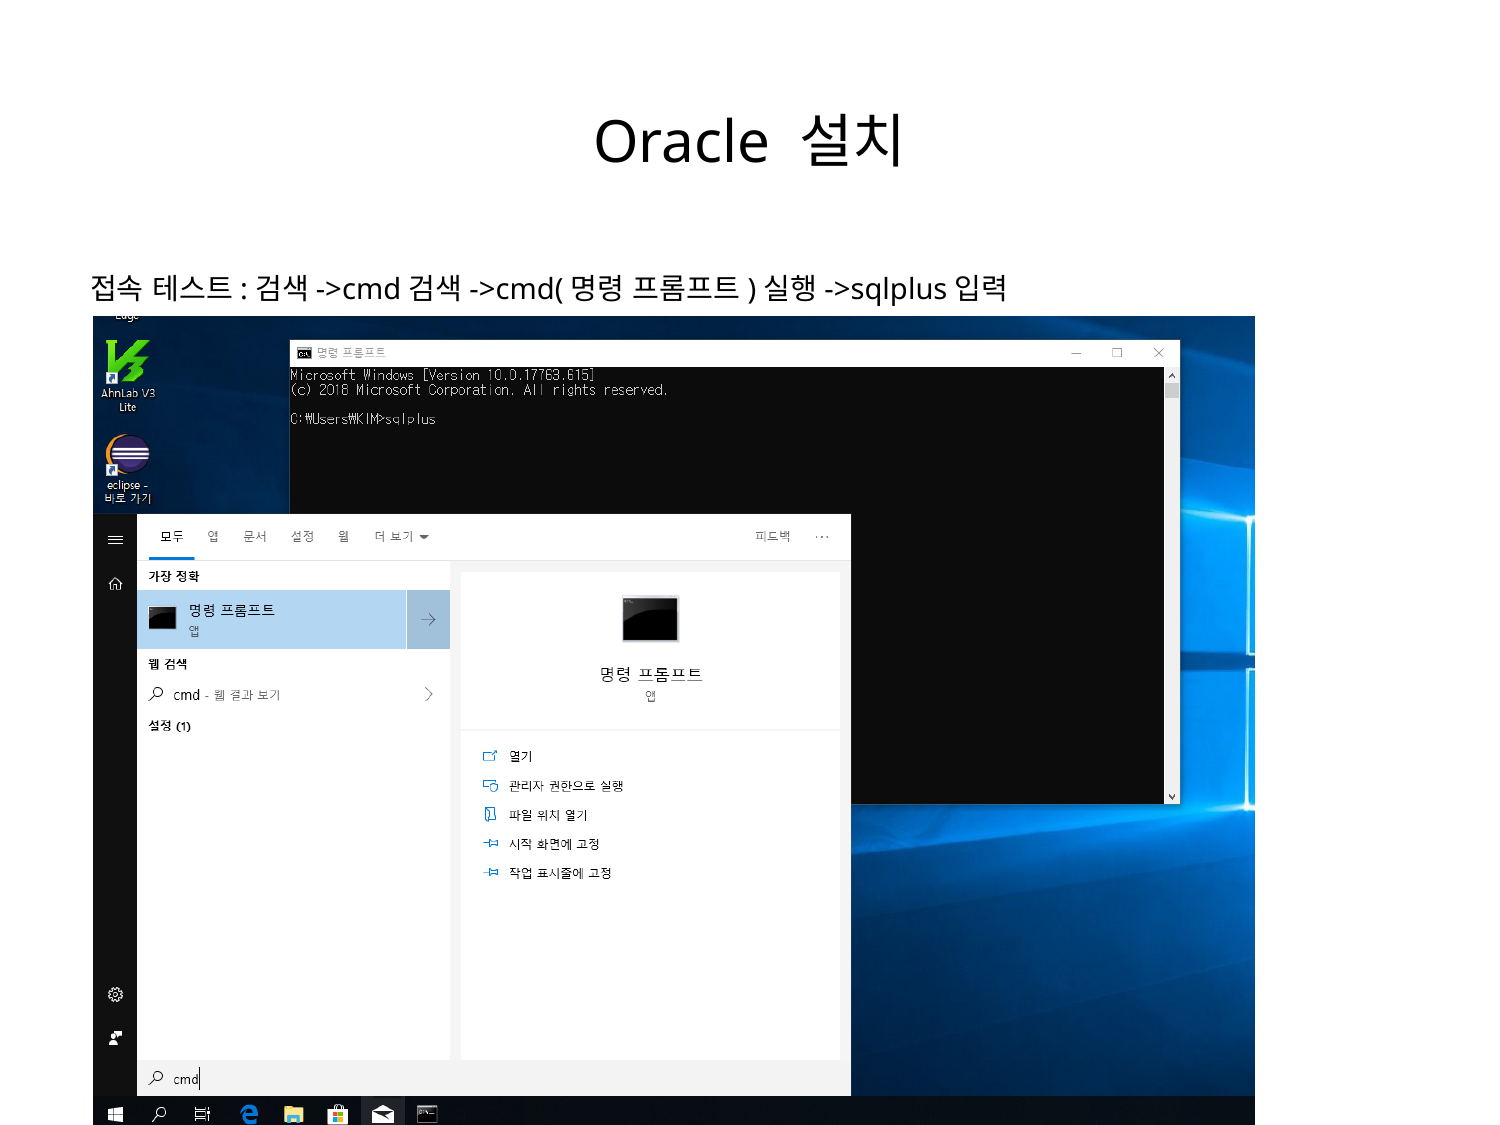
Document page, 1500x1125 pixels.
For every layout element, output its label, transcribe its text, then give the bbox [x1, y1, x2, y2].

picture [93, 316, 1255, 1125]
title Oracle 설치 [75, 45, 1425, 233]
list 접속 테스트:검색->cmd검색->cmd(명령 프롬프트)실행->sqlplus입력 [75, 262, 1425, 1005]
